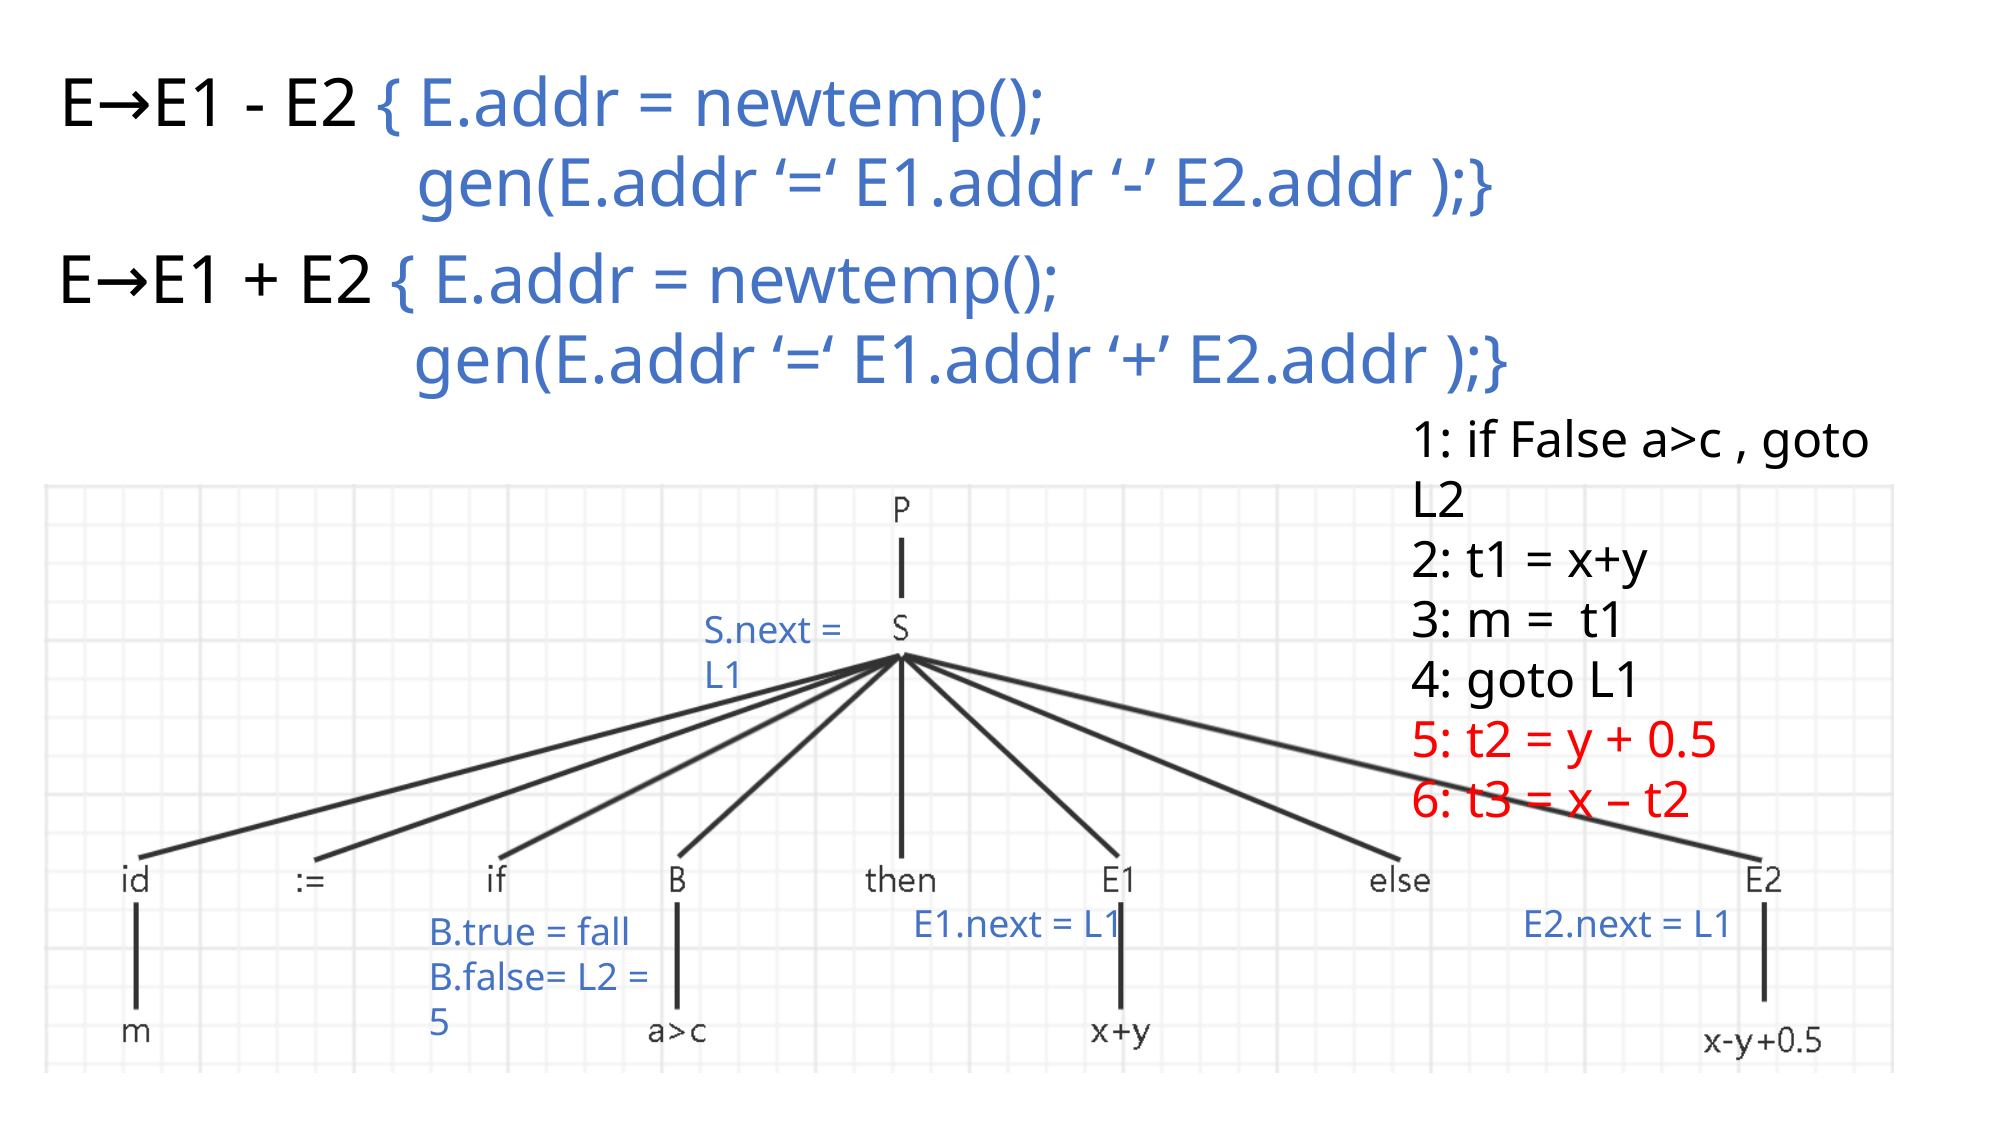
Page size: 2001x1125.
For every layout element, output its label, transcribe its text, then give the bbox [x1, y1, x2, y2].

picture [44, 484, 1894, 1073]
text_box E→E1 - E2 { E.addr = newtemp(); gen(E.addr ‘=‘ E1.addr ‘-’ E2.addr );} [44, 52, 1960, 228]
text_box 1: if False a>c , goto L2 2: t1 = x+y 3: m = t1 4: goto L1 5: t2 = y + 0.5 6: t3 = x – t2 [1396, 404, 1936, 835]
text_box E→E1 + E2 { E.addr = newtemp(); gen(E.addr ‘=‘ E1.addr ‘+’ E2.addr );} [42, 229, 1958, 404]
